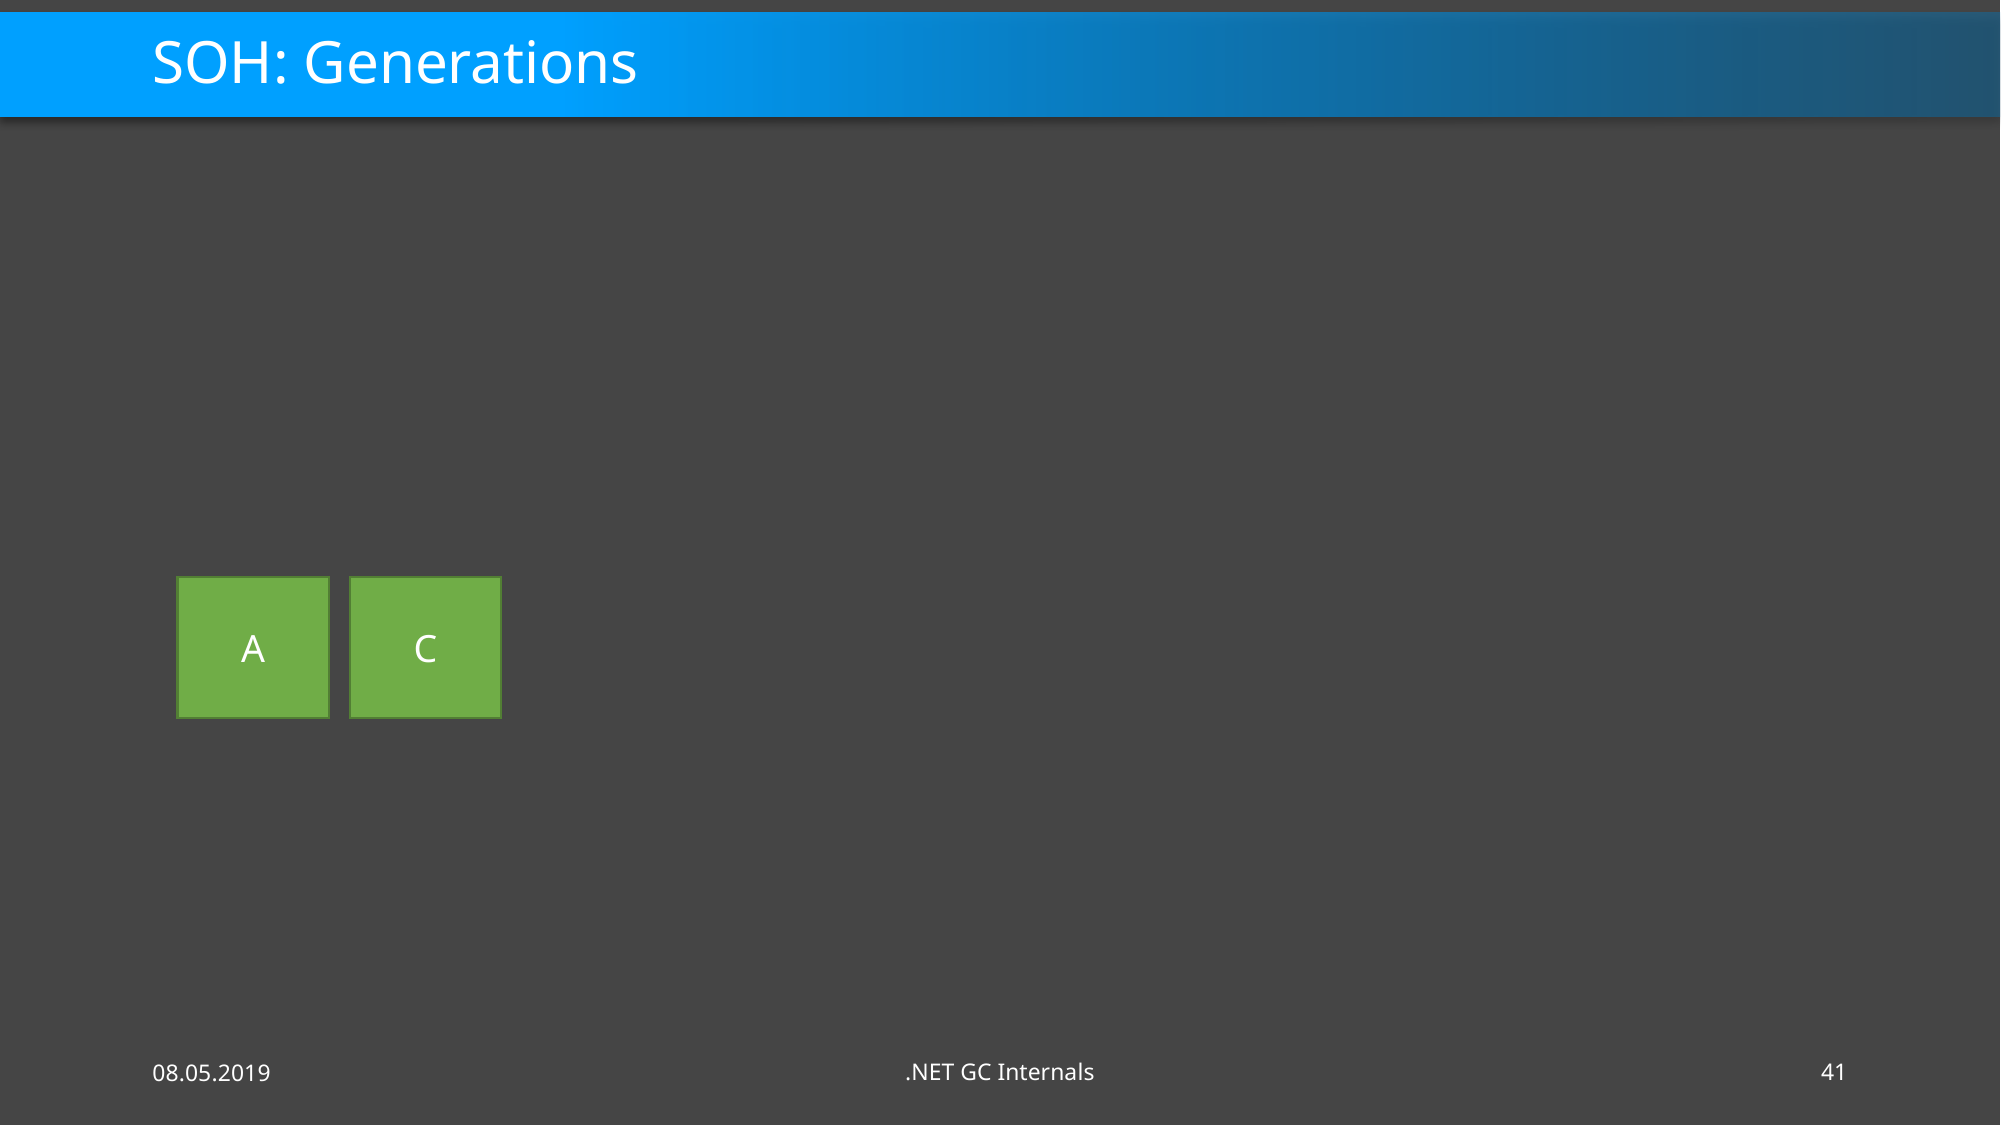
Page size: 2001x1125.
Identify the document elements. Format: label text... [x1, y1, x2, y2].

footer .NET GC Internals [662, 1042, 1338, 1103]
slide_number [137, 1042, 588, 1103]
text_box C [349, 576, 502, 719]
text_box A [176, 576, 330, 719]
slide_number 41 [1412, 1042, 1863, 1103]
title SOH: Generations [137, 23, 1863, 107]
